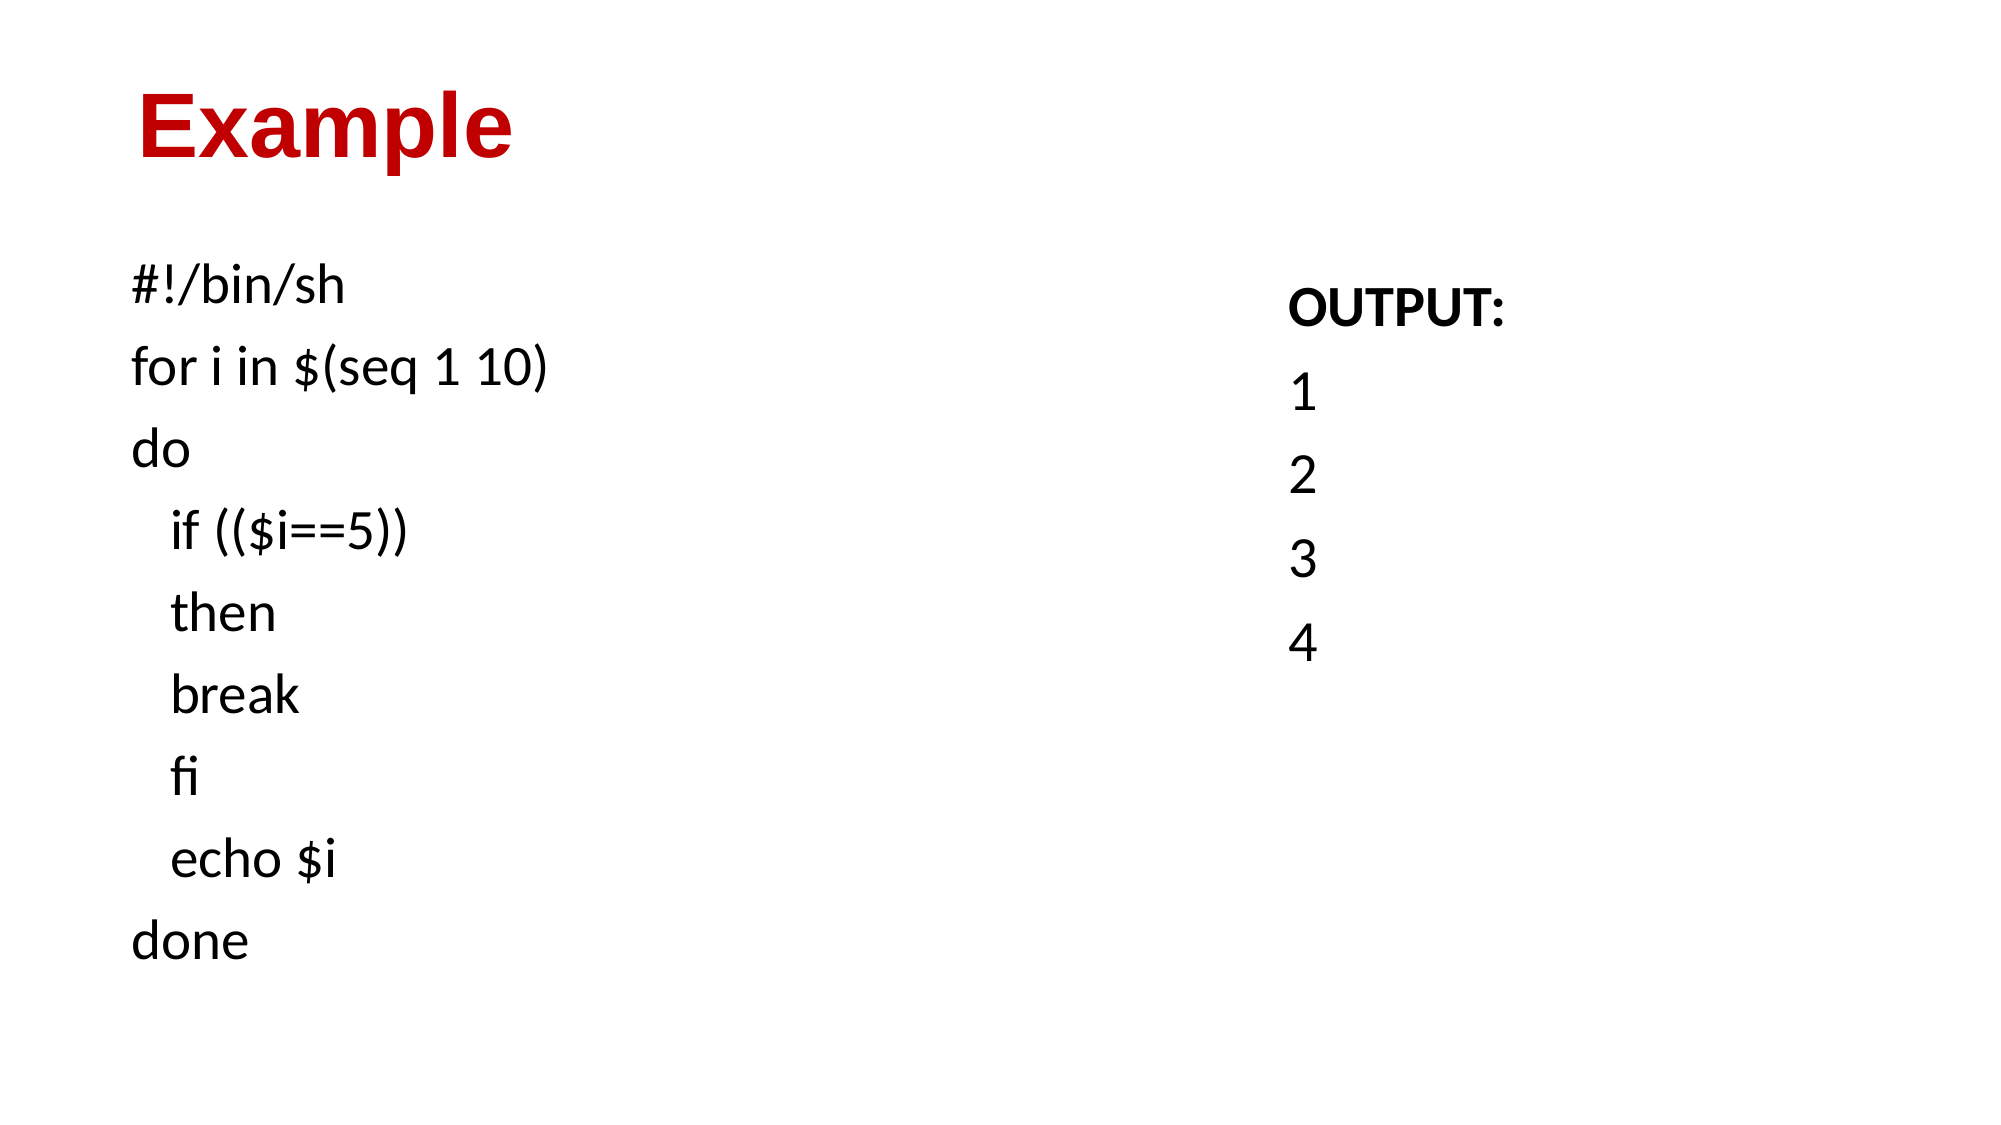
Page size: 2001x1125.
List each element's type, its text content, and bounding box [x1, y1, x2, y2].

text_box OUTPUT: 1 2 3 4 [1273, 269, 1768, 892]
title Example [137, 48, 1863, 208]
text_box #!/bin/sh for i in $(seq 1 10) do if (($i==5)) then break fi echo $i done [116, 247, 850, 981]
